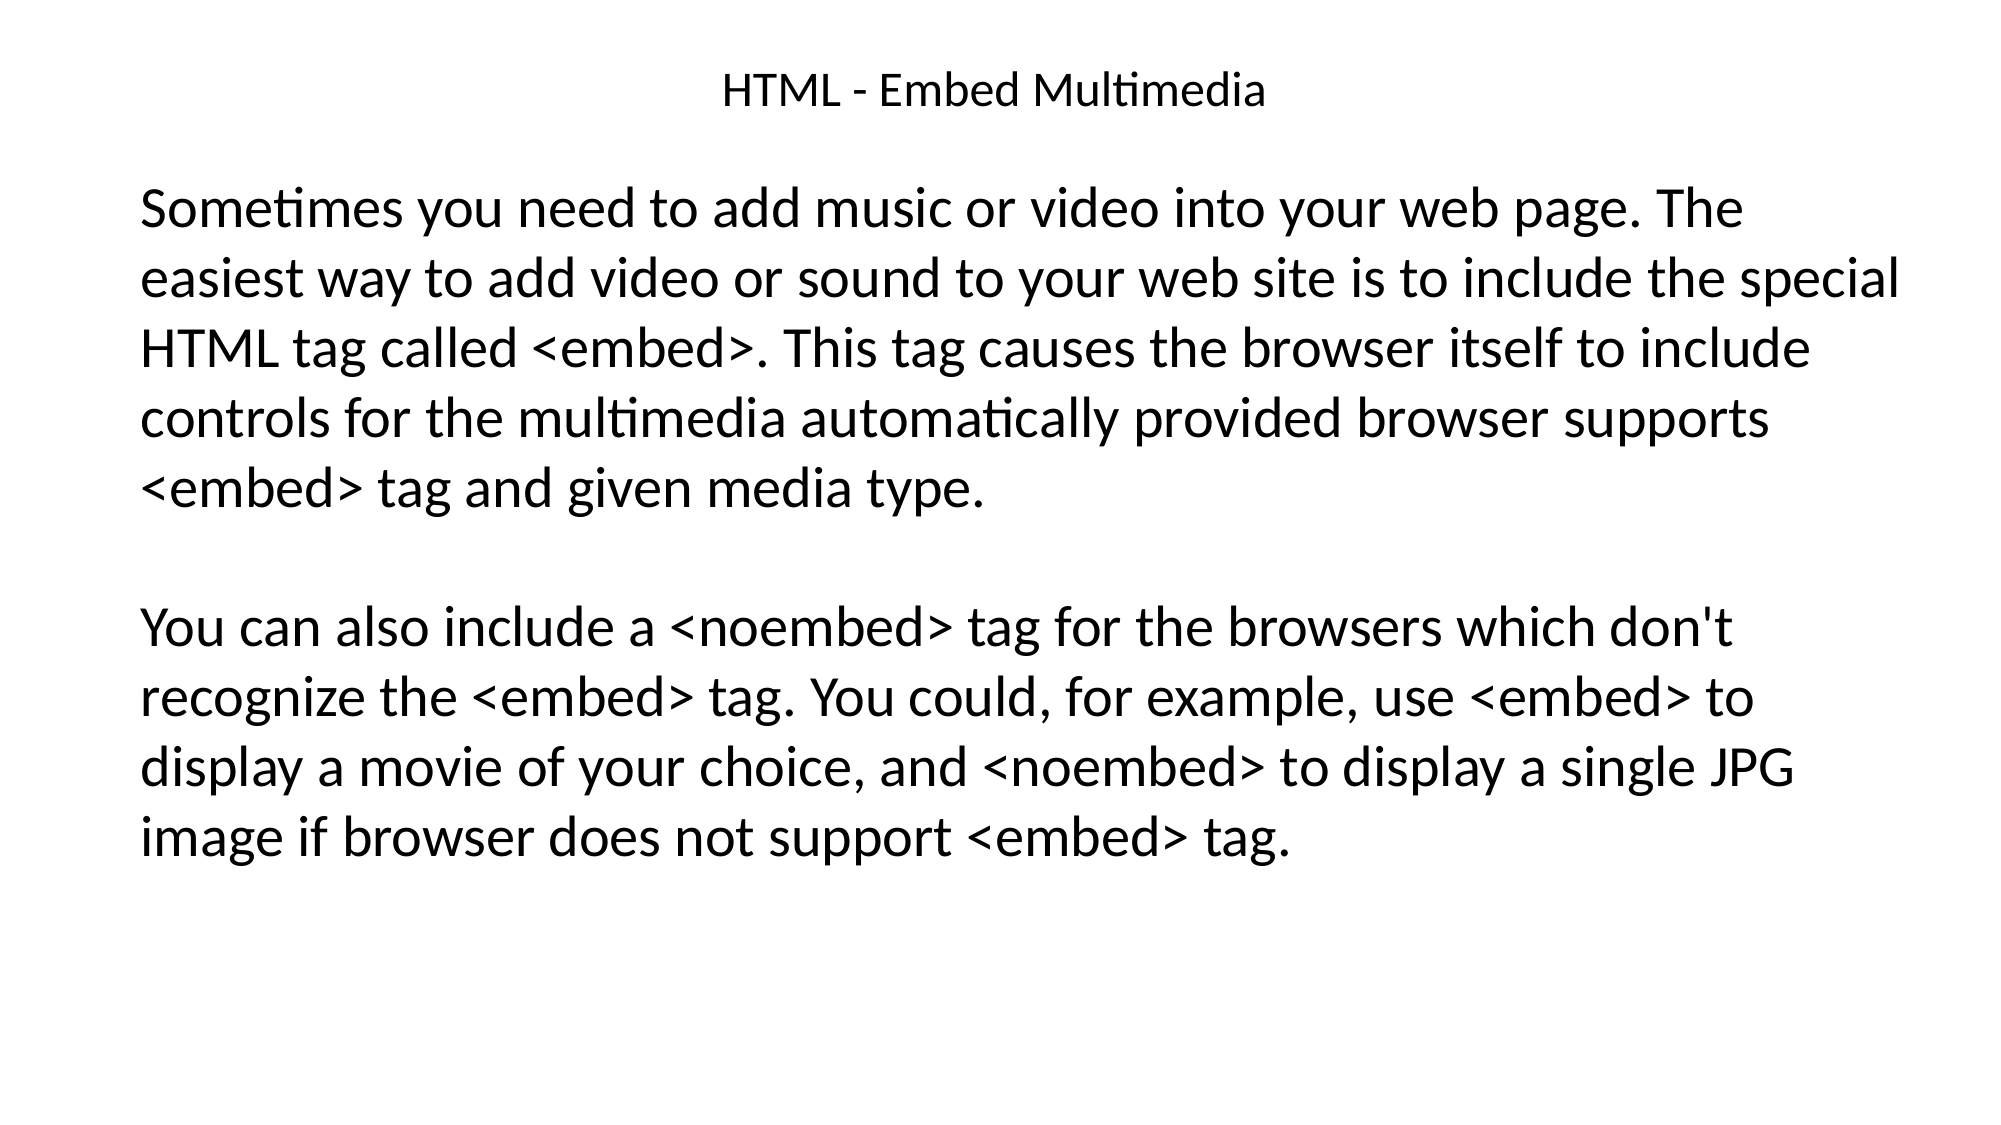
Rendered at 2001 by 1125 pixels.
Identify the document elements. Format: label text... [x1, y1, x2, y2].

text_box Sometimes you need to add music or video into your web page. The easiest way to add video or sound to your web site is to include the special HTML tag called <embed>. This tag causes the browser itself to include controls for the multimedia automatically provided browser supports <embed> tag and given media type. You can also include a <noembed> tag for the browsers which don't recognize the <embed> tag. You could, for example, use <embed> to display a movie of your choice, and <noembed> to display a single JPG image if browser does not support <embed> tag. [126, 161, 1924, 876]
text_box HTML - Embed Multimedia [707, 48, 1283, 124]
